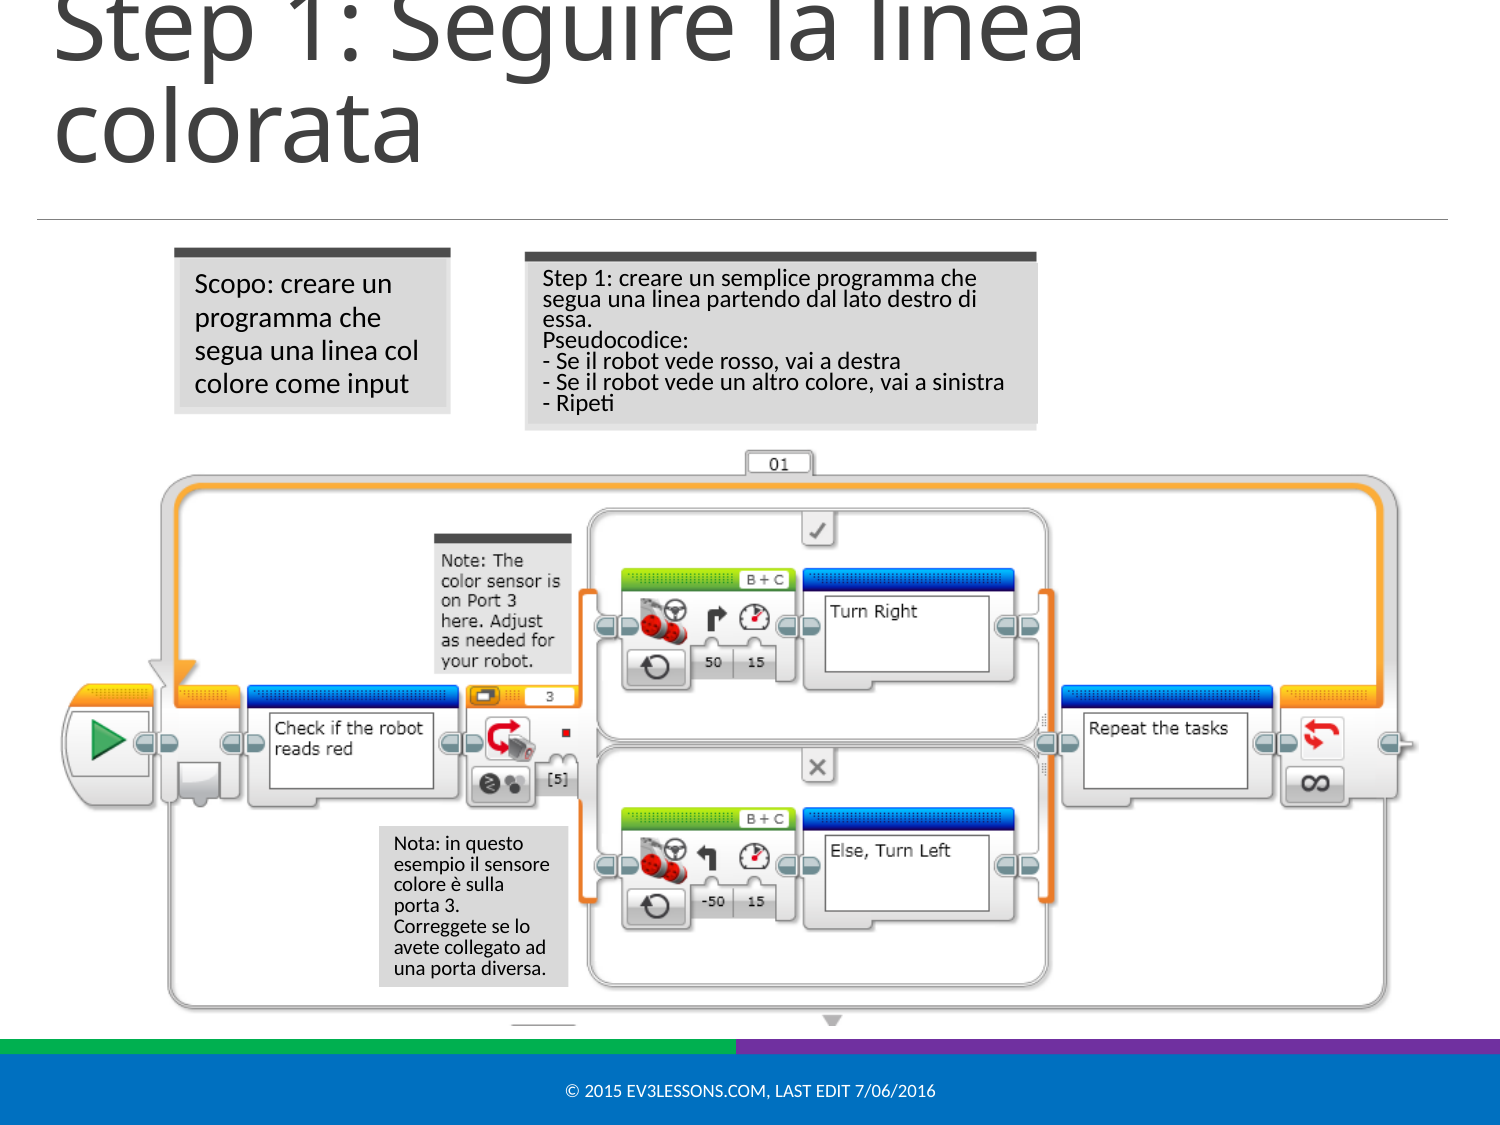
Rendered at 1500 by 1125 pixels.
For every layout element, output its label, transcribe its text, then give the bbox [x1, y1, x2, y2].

picture [52, 240, 1419, 1027]
footer © 2015 EV3Lessons.com, Last edit 7/06/2016 [453, 1059, 1047, 1120]
title Step 1: Seguire la linea colorata [37, 47, 1448, 191]
